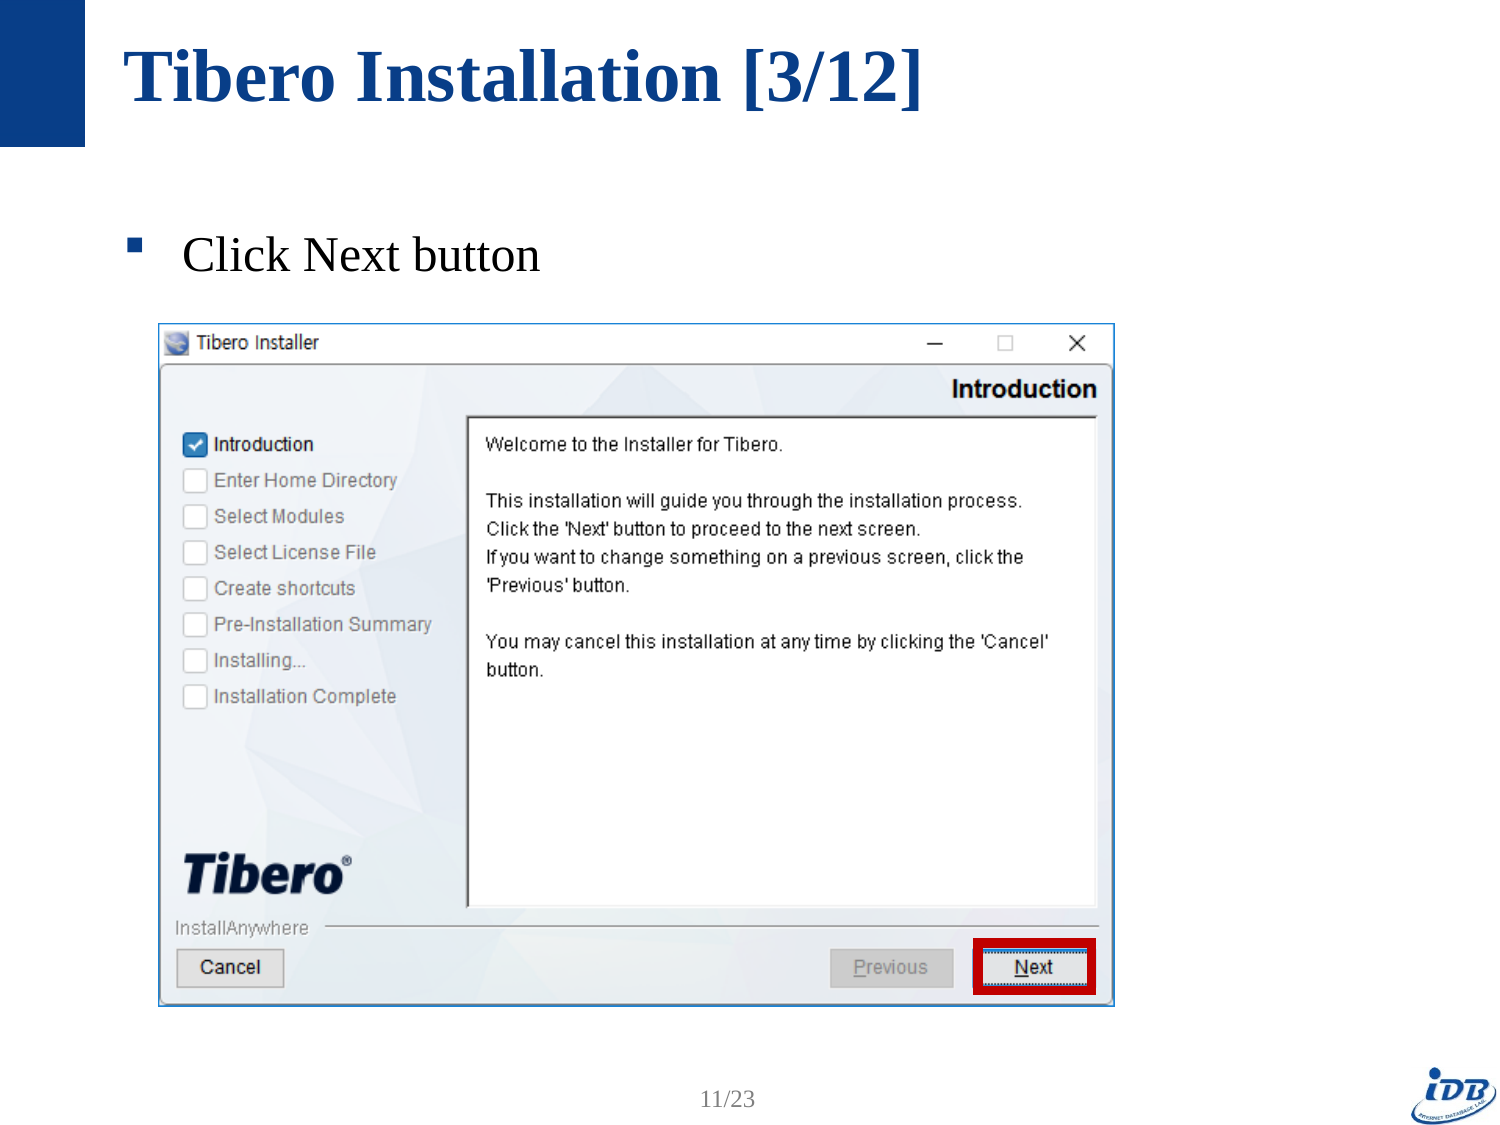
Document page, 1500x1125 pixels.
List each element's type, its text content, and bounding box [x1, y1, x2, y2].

list Click Next button [108, 220, 1471, 1079]
title Tibero Installation [3/12] [108, 15, 1379, 140]
picture [1411, 1067, 1497, 1125]
picture [0, 0, 85, 147]
picture [158, 323, 1115, 1007]
